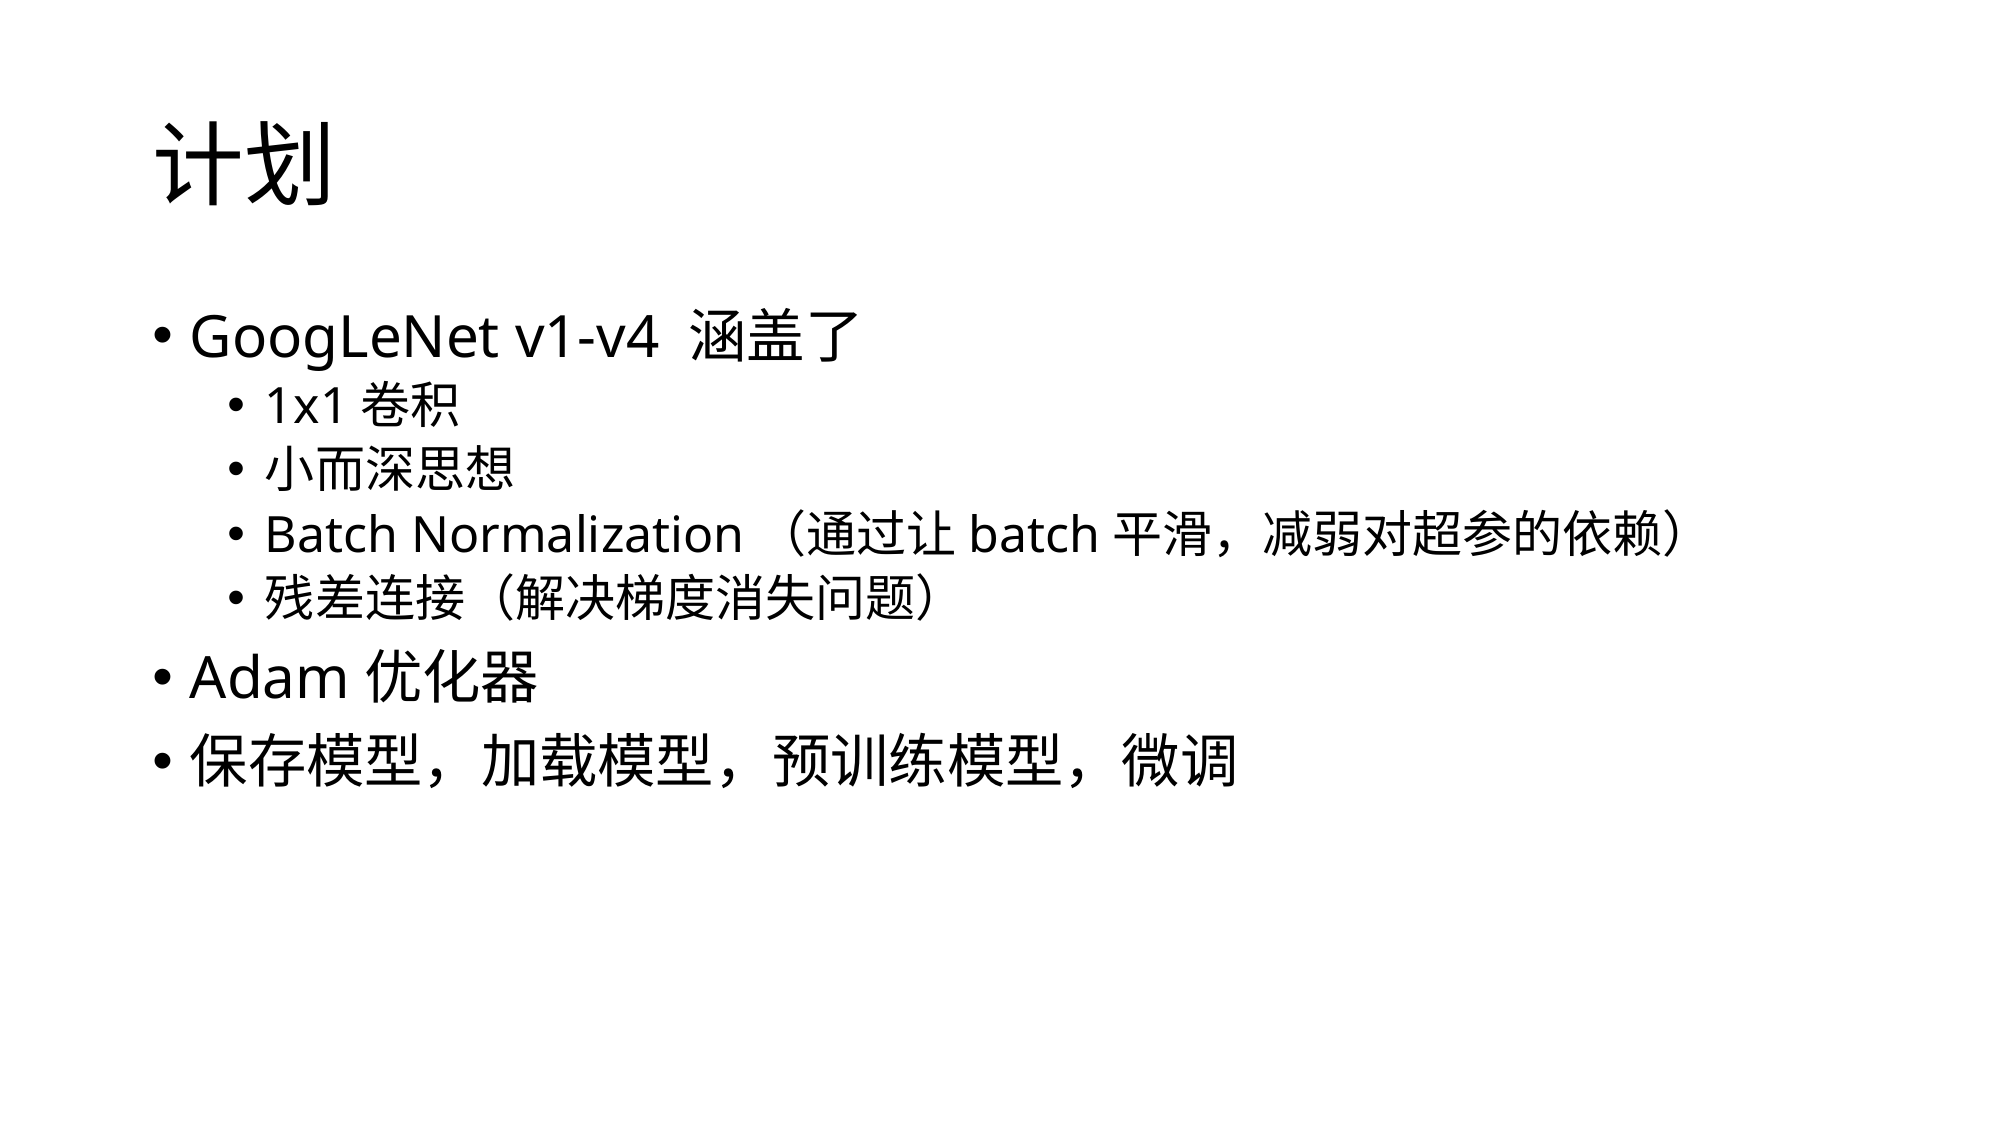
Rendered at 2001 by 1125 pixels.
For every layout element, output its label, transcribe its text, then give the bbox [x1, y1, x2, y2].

list GoogLeNet v1-v4 涵盖了 1x1卷积 小而深思想 Batch Normalization（通过让batch平滑，减弱对超参的依赖） 残差连接（解决梯度消失问题） Adam优化器 保存模型，加载模型，预训练模型，微调 [137, 299, 1863, 1014]
title 计划 [137, 59, 1863, 278]
